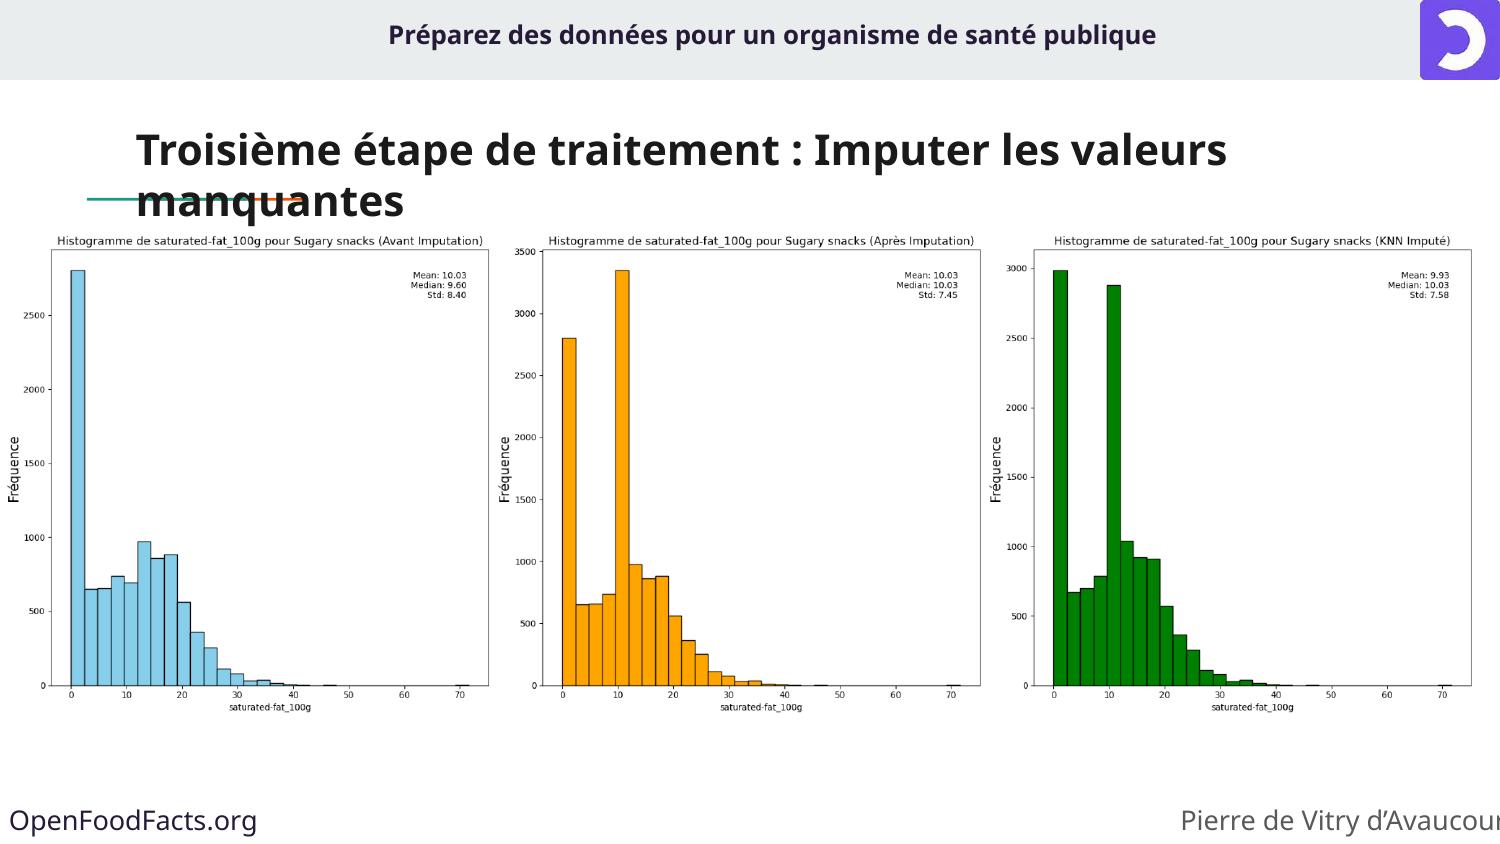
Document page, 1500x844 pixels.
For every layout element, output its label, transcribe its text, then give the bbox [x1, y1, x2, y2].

picture [0, 229, 1477, 718]
text_box OpenFoodFacts.org [0, 788, 574, 844]
text_box Préparez des données pour un organisme de santé publique [373, 12, 1249, 62]
title Troisième étape de traitement : Imputer les valeurs manquantes [120, 107, 1480, 196]
picture [1419, 0, 1500, 80]
text_box Pierre de Vitry d’Avaucourt [1165, 788, 1500, 844]
